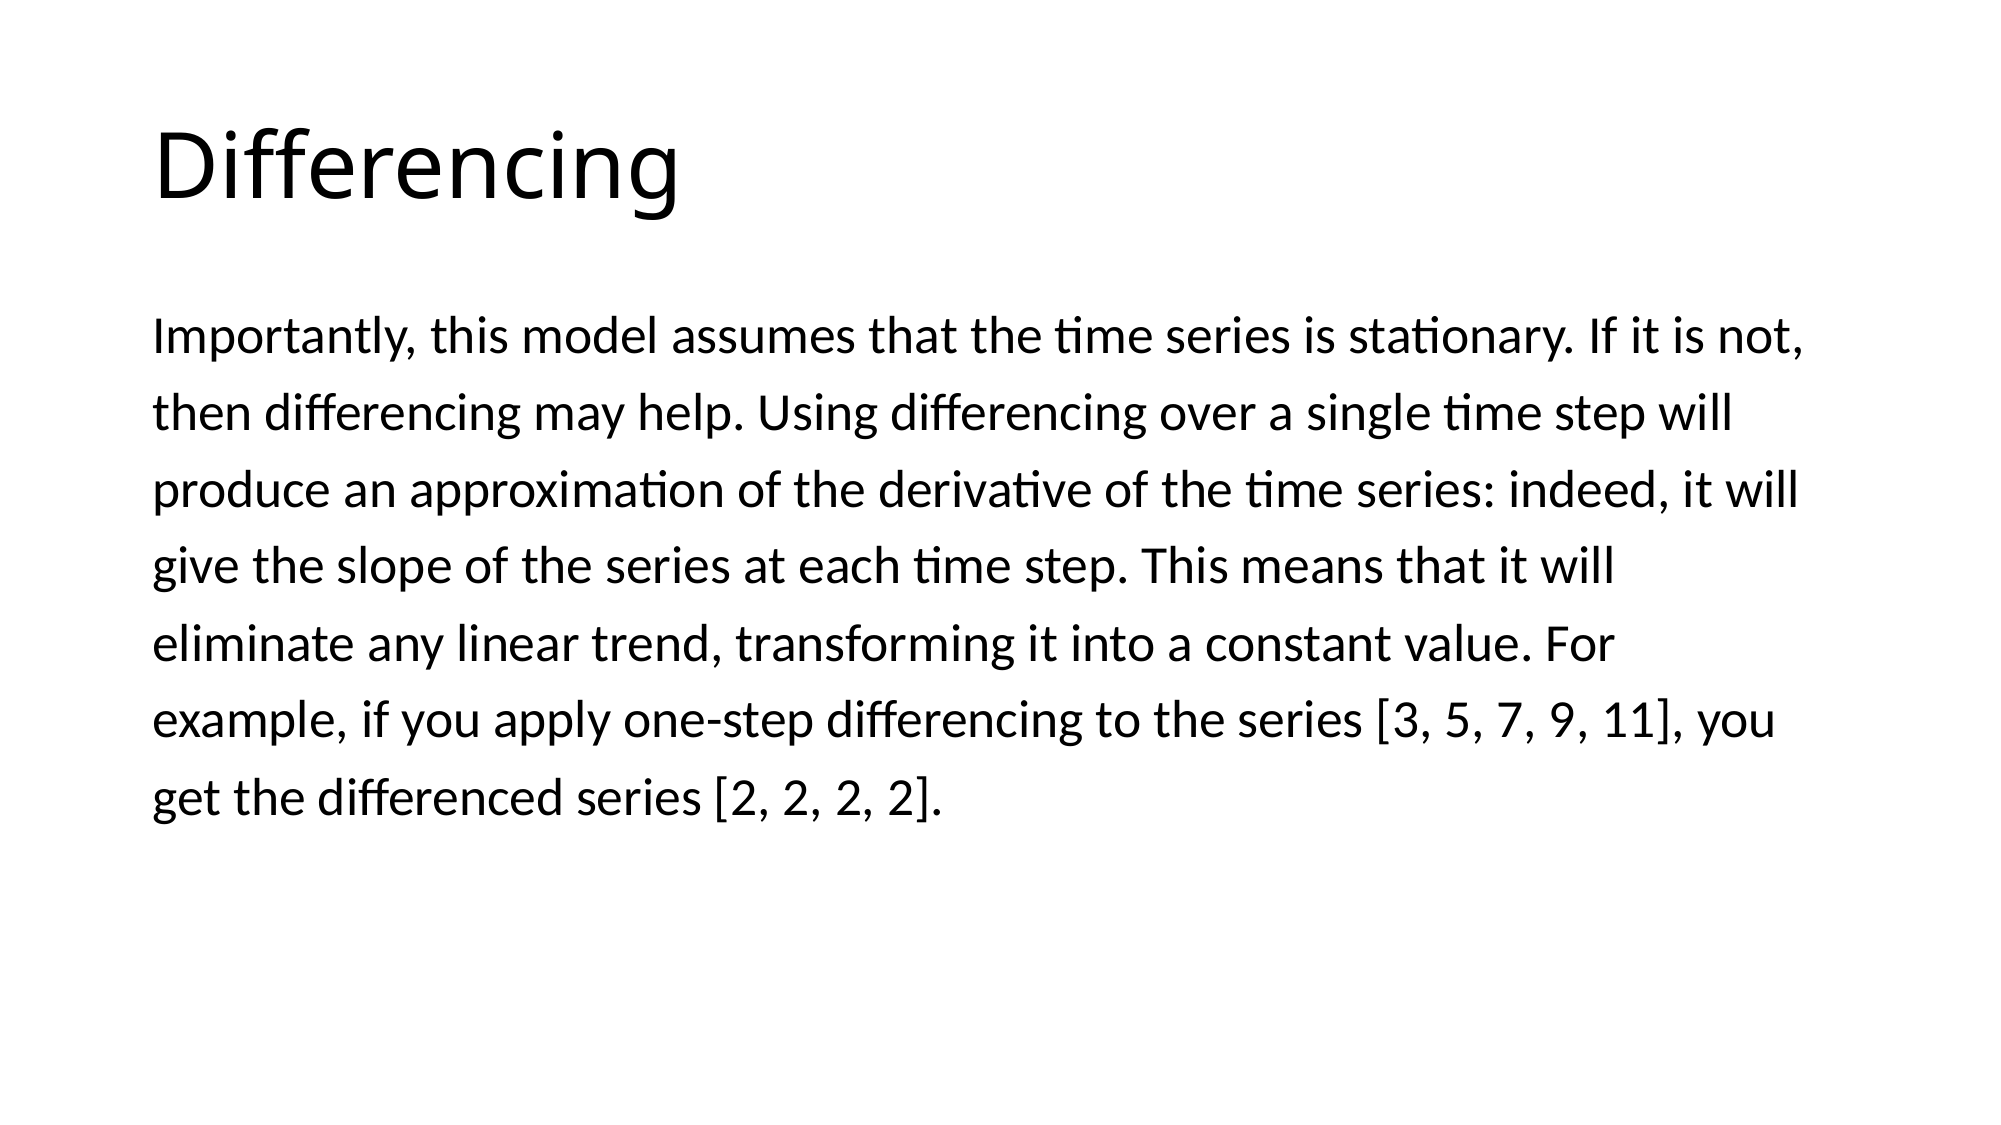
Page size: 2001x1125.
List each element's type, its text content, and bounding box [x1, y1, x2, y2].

title Differencing [137, 59, 1863, 278]
list Importantly, this model assumes that the time series is stationary. If it is not, then differencing may help. Using differencing over a single time step will produce an approximation of the derivative of the time series: indeed, it will give the slope of the series at each time step. This means that it will eliminate any linear trend, transforming it into a constant value. For example, if you apply one-step differencing to the series [3, 5, 7, 9, 11], you get the differenced series [2, 2, 2, 2]. [137, 299, 1863, 1014]
